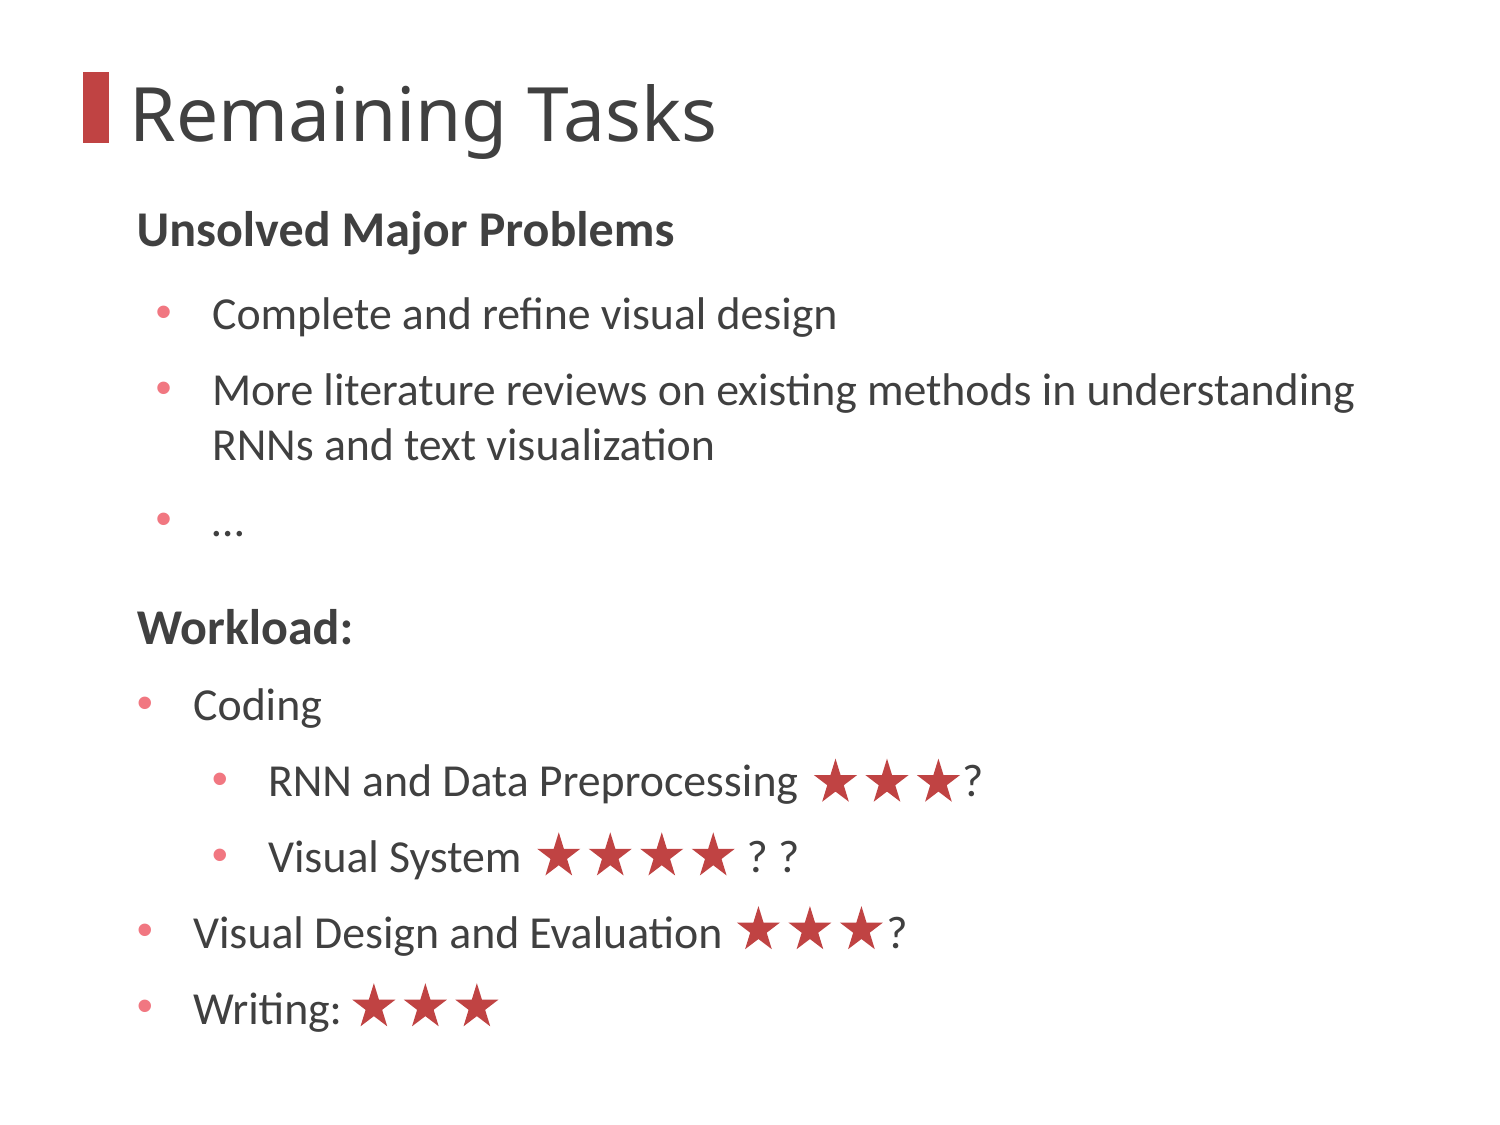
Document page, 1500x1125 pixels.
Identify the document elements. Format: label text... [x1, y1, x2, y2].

text_box [349, 979, 399, 1030]
text_box [810, 755, 861, 805]
text_box [585, 828, 635, 879]
text_box Unsolved Major Problems [121, 189, 1245, 277]
text_box [82, 71, 110, 144]
text_box [913, 755, 964, 805]
text_box Workload: Coding RNN and Data Preprocessing ? Visual System ? ? Visual Design and Evaluation ? Writing: [121, 586, 1389, 1083]
text_box Complete and refine visual design More literature reviews on existing methods in understanding RNNs and text visualization … [140, 276, 1389, 534]
text_box [785, 902, 835, 952]
text_box Remaining Tasks [114, 59, 1238, 147]
text_box [836, 902, 887, 952]
text_box [688, 828, 738, 879]
text_box [637, 828, 687, 879]
text_box [452, 979, 502, 1030]
text_box [733, 902, 784, 952]
text_box [534, 828, 584, 879]
text_box [862, 755, 912, 805]
text_box [400, 979, 450, 1030]
